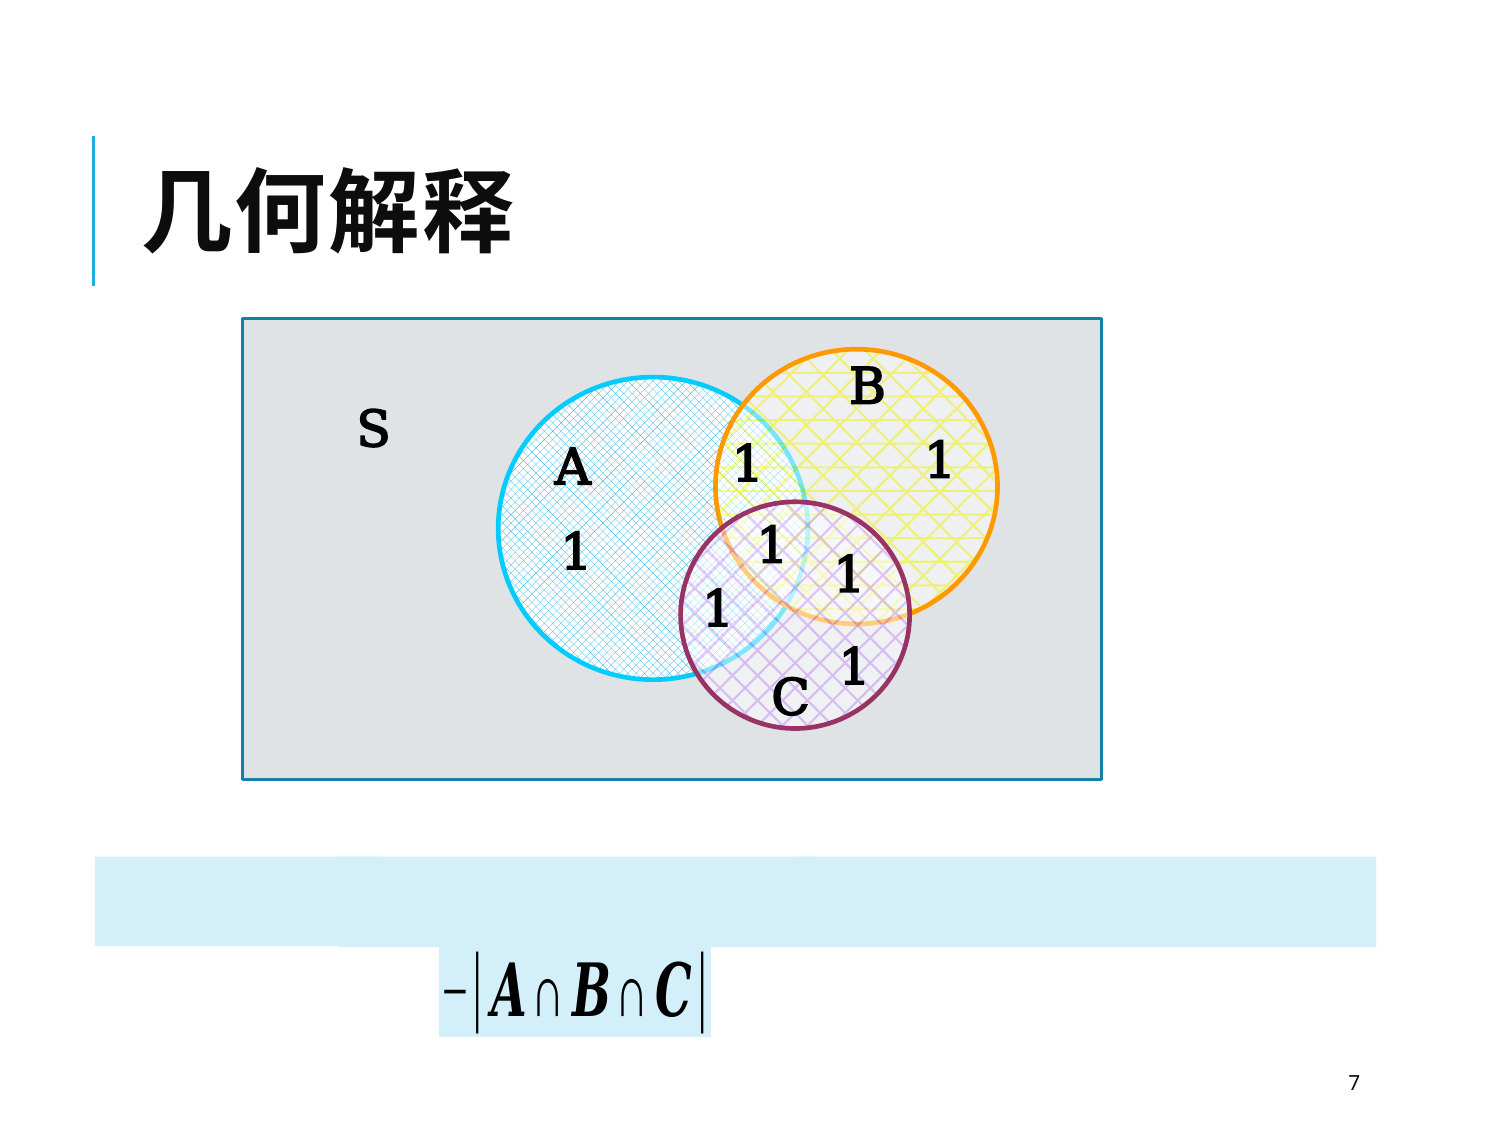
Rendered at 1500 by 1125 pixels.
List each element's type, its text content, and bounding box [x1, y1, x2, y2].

text_box B [834, 346, 891, 421]
text_box 1 [717, 423, 773, 499]
text_box [241, 317, 1103, 781]
text_box 1 [687, 568, 744, 644]
text_box 1 [545, 511, 602, 587]
text_box [680, 501, 910, 728]
text_box 1 [909, 420, 966, 495]
text_box S [341, 388, 401, 464]
text_box 1 [823, 626, 880, 702]
text_box 1 [741, 505, 798, 580]
text_box 1 [818, 534, 875, 610]
title 几何解释 [126, 96, 1322, 342]
text_box [498, 377, 743, 680]
text_box [715, 350, 998, 614]
text_box A [540, 426, 596, 502]
slide_number 7 [1333, 1061, 1454, 1107]
text_box C [756, 657, 813, 732]
